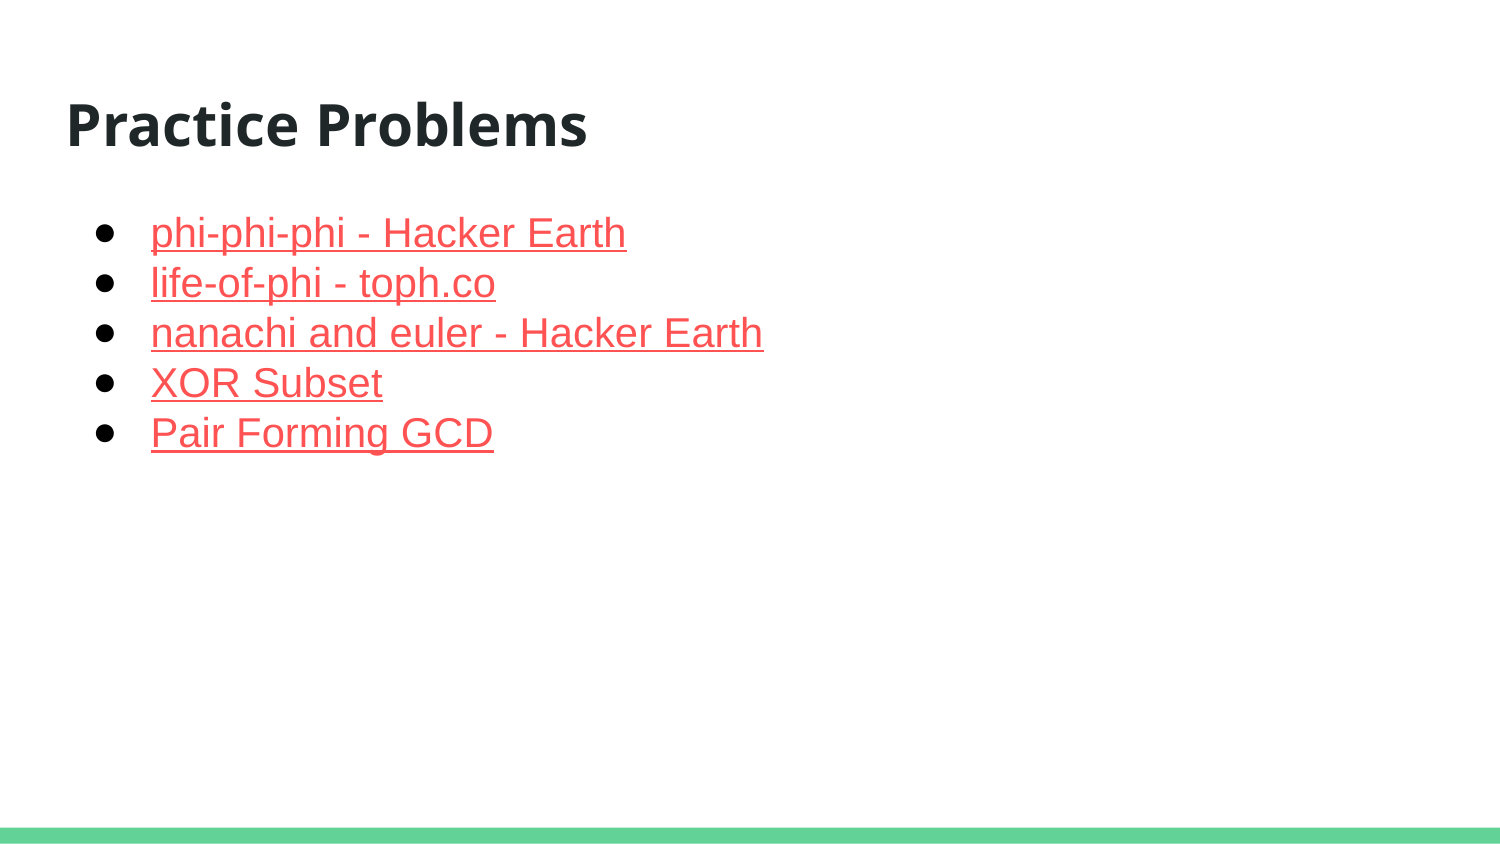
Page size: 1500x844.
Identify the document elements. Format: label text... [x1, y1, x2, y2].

text_box Practice Problems [51, 72, 1449, 167]
text_box phi-phi-phi - Hacker Earth life-of-phi - toph.co nanachi and euler - Hacker Earth XOR Subset Pair Forming GCD [60, 191, 1432, 776]
